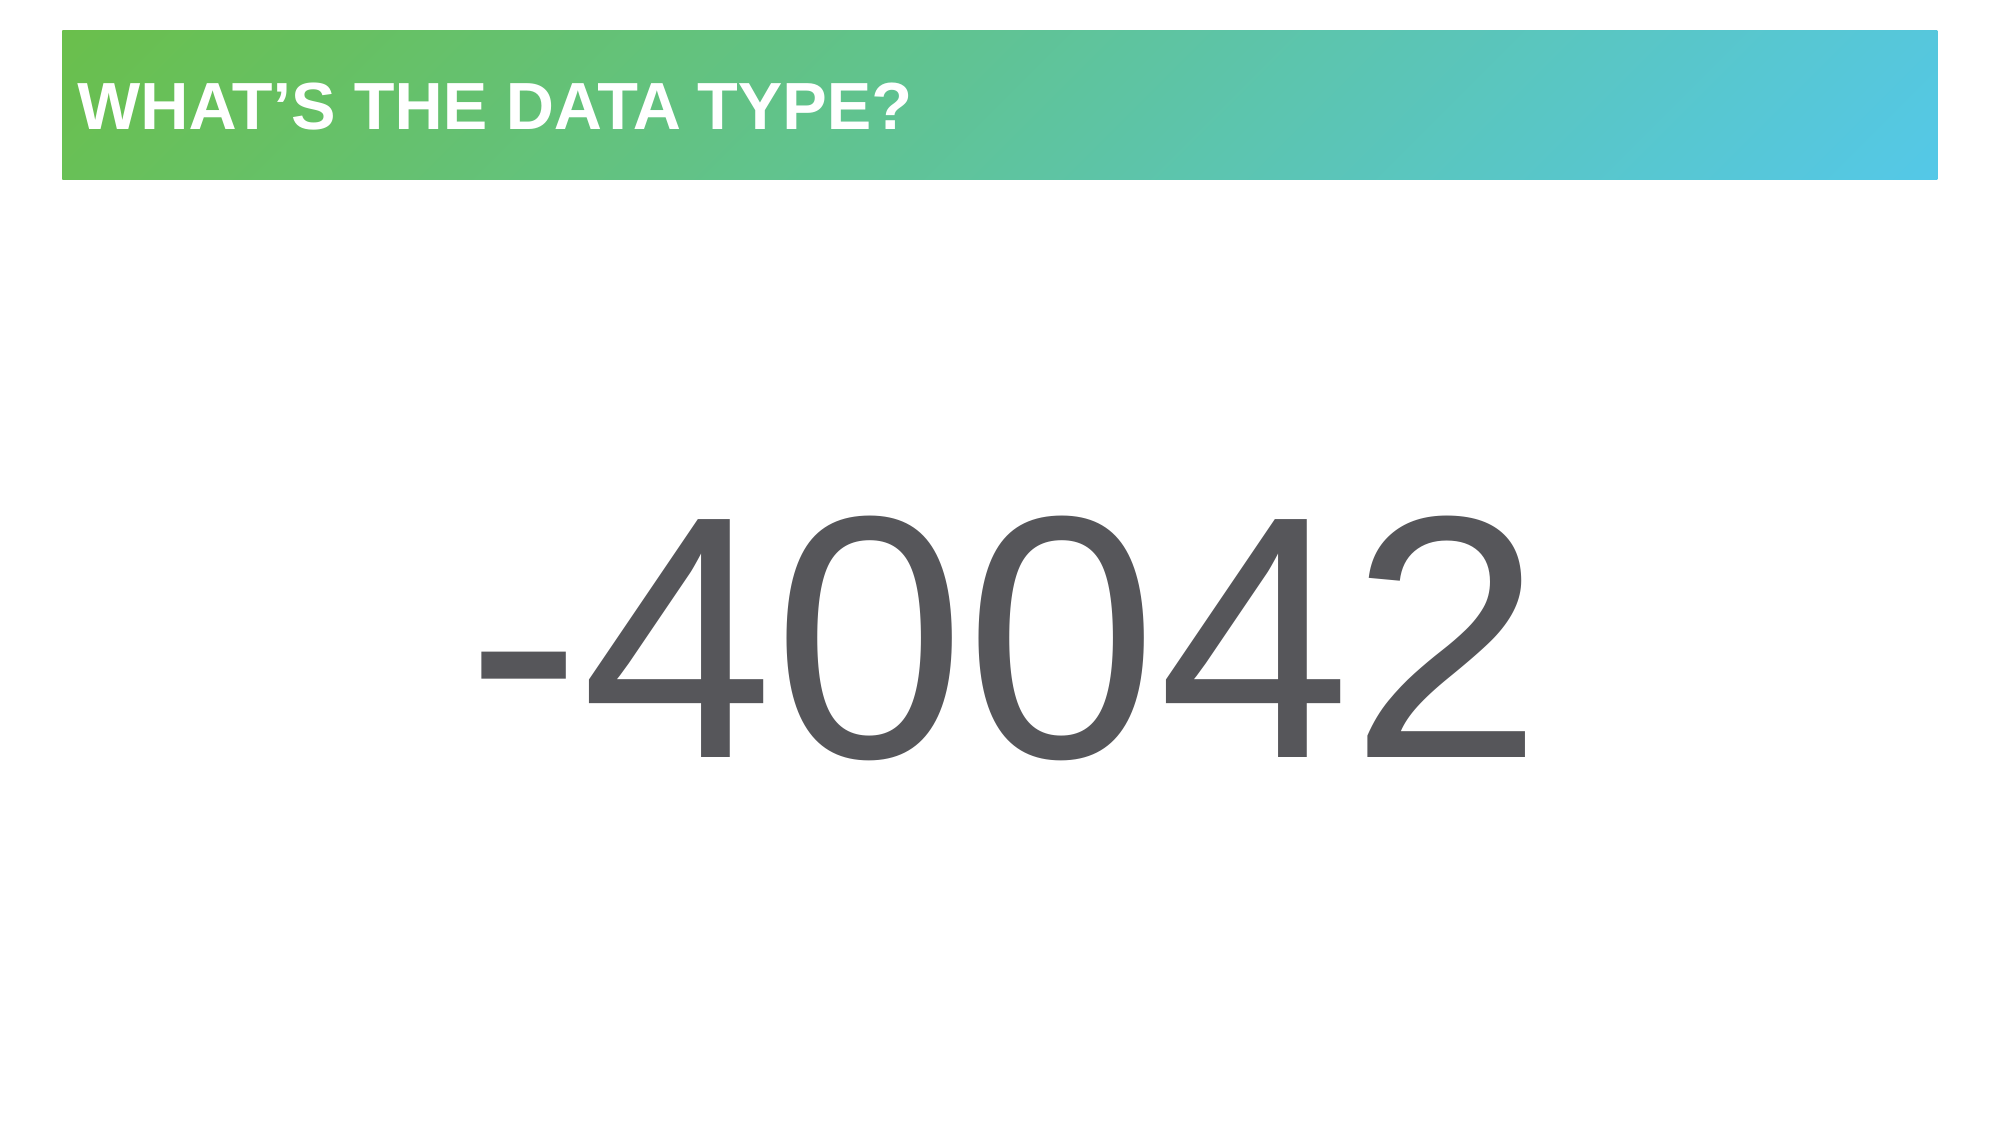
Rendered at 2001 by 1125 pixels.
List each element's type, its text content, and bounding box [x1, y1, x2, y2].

list -40042 [62, 187, 1938, 1050]
title What’s the data type? [62, 29, 1938, 180]
